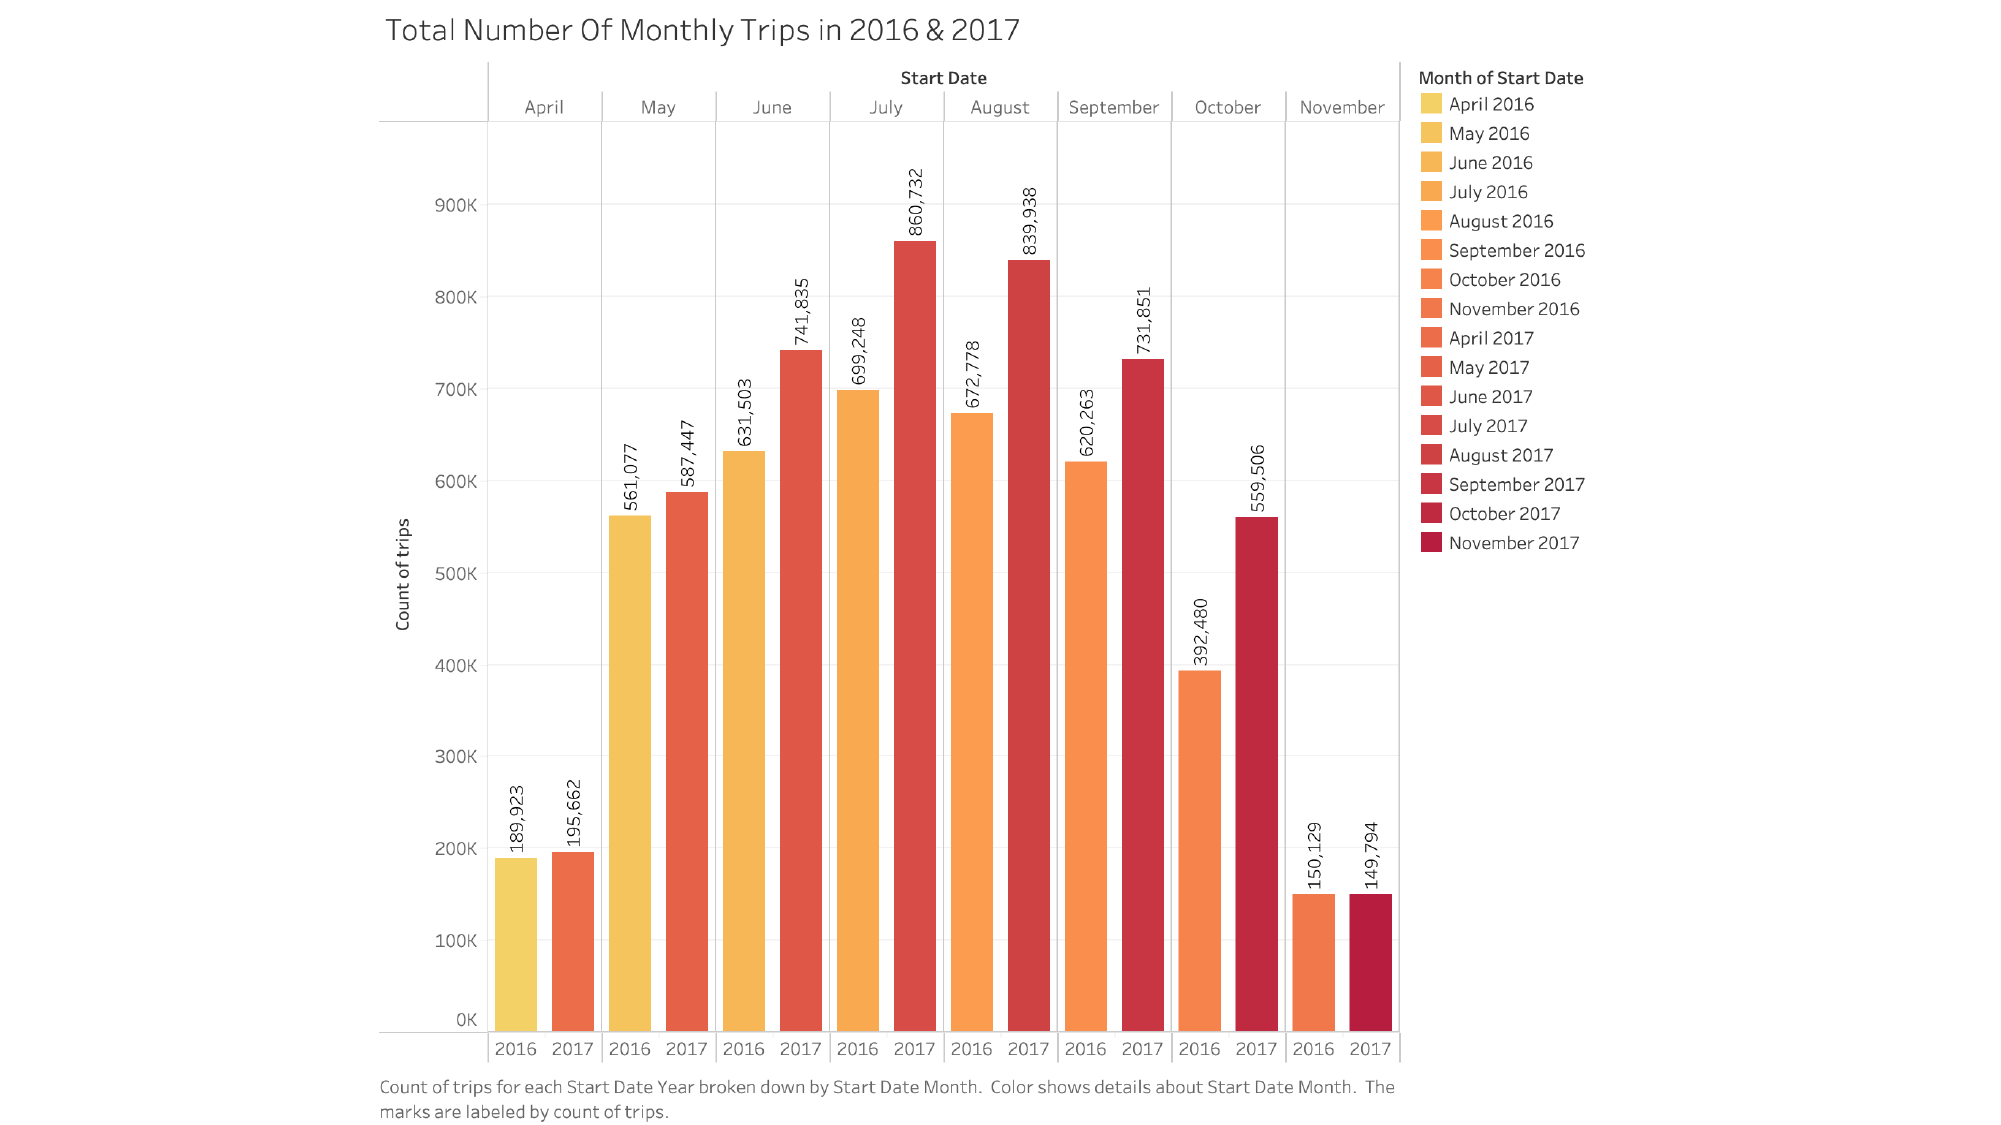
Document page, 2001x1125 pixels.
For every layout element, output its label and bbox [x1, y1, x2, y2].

picture [379, 0, 1621, 1125]
